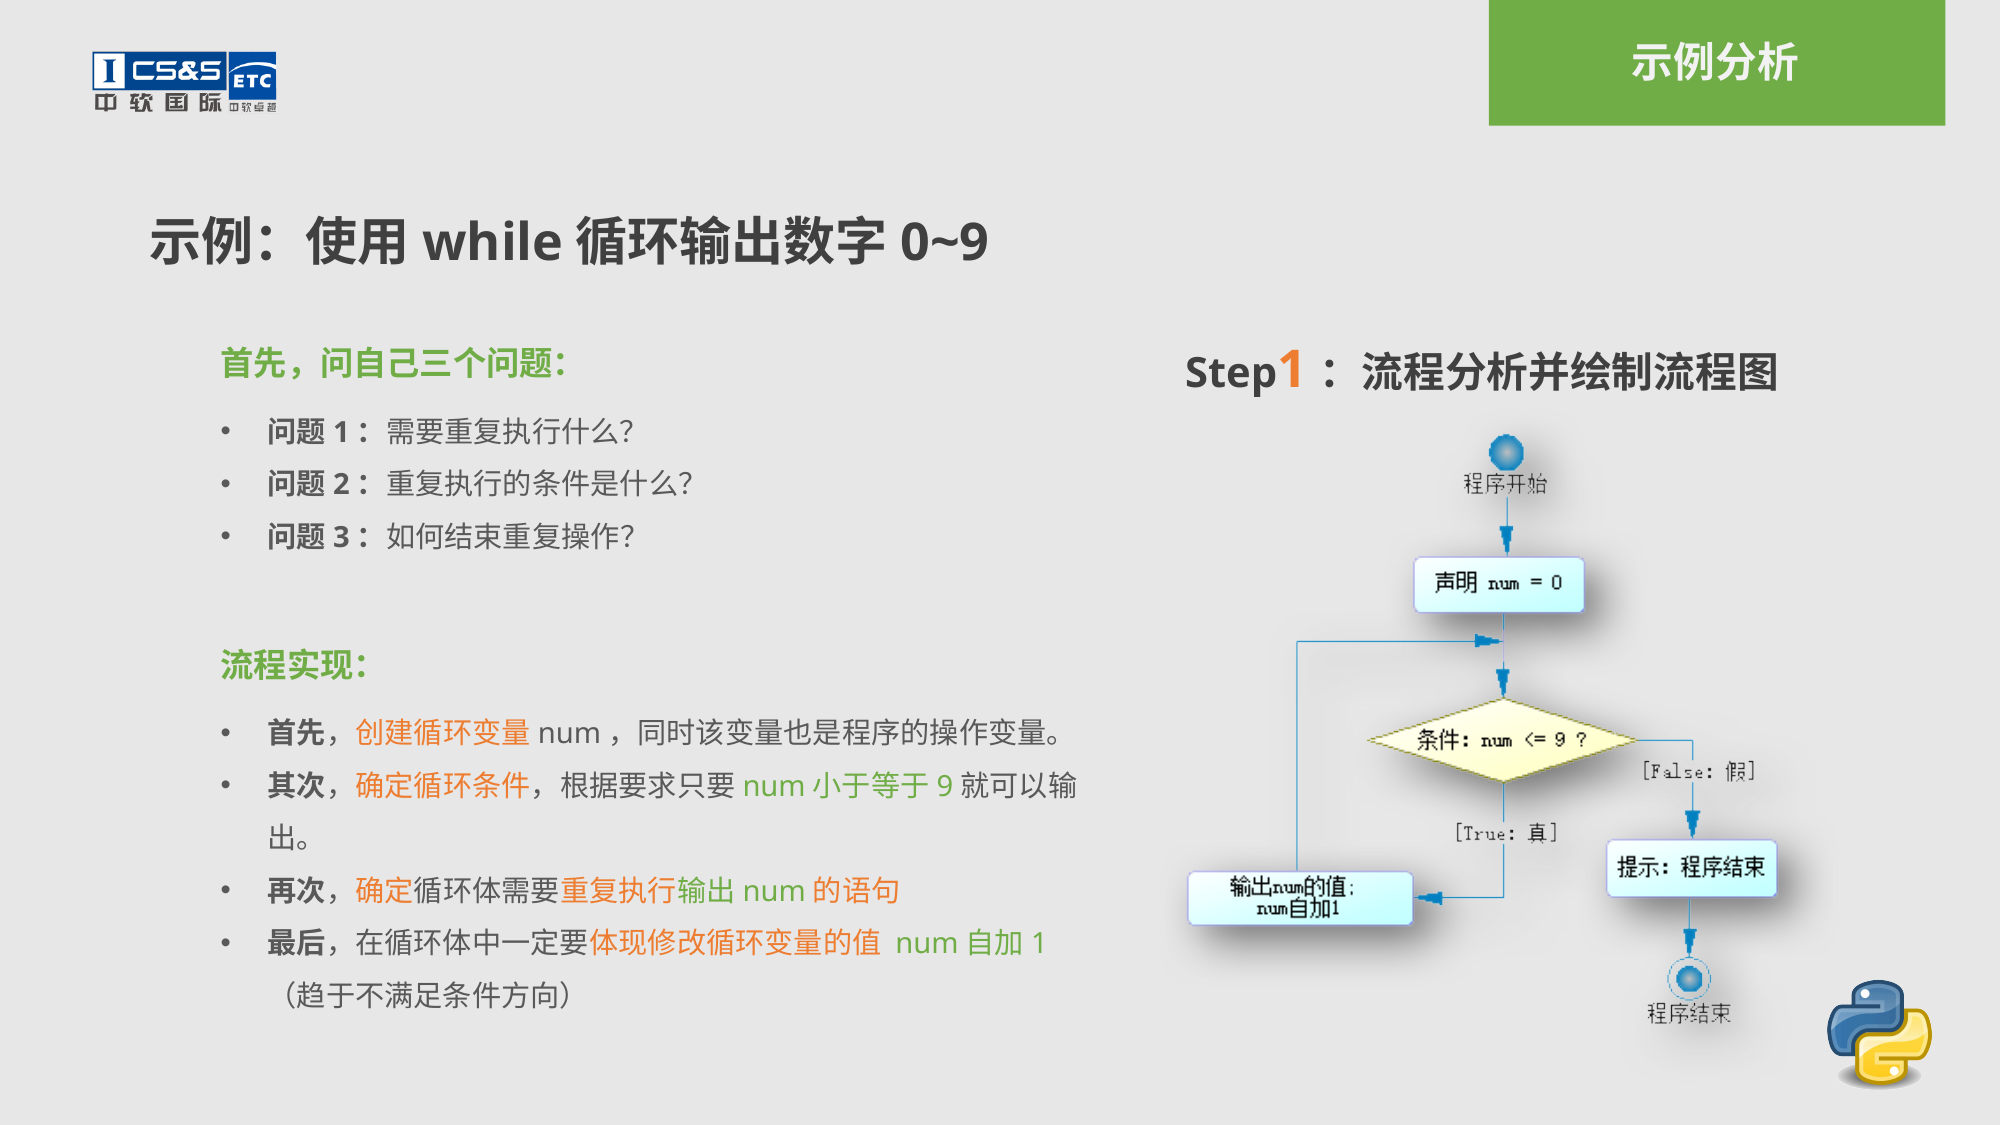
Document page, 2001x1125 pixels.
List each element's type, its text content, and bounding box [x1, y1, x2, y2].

text_box 流程实现： [205, 636, 1043, 689]
text_box 示例分析 [1490, 34, 1941, 98]
picture [1148, 406, 1823, 1056]
text_box 首先，创建循环变量num，同时该变量也是程序的操作变量。 其次，确定循环条件，根据要求只要num小于等于9就可以输出。 再次，确定循环体需要重复执行输出num的语句 最后，在循环体中一定要体现修改循环变量的值 num自加1（趋于不满足条件方向） [205, 689, 1119, 1020]
picture [1820, 977, 1939, 1095]
text_box 首先，问自己三个问题： [205, 334, 1043, 388]
text_box 示例：使用while循环输出数字0~9 [135, 200, 1005, 279]
picture [90, 49, 278, 114]
text_box Step1：流程分析并绘制流程图 [1170, 327, 1823, 392]
text_box 问题1：需要重复执行什么？ 问题2：重复执行的条件是什么？ 问题3：如何结束重复操作？ [205, 388, 1149, 561]
